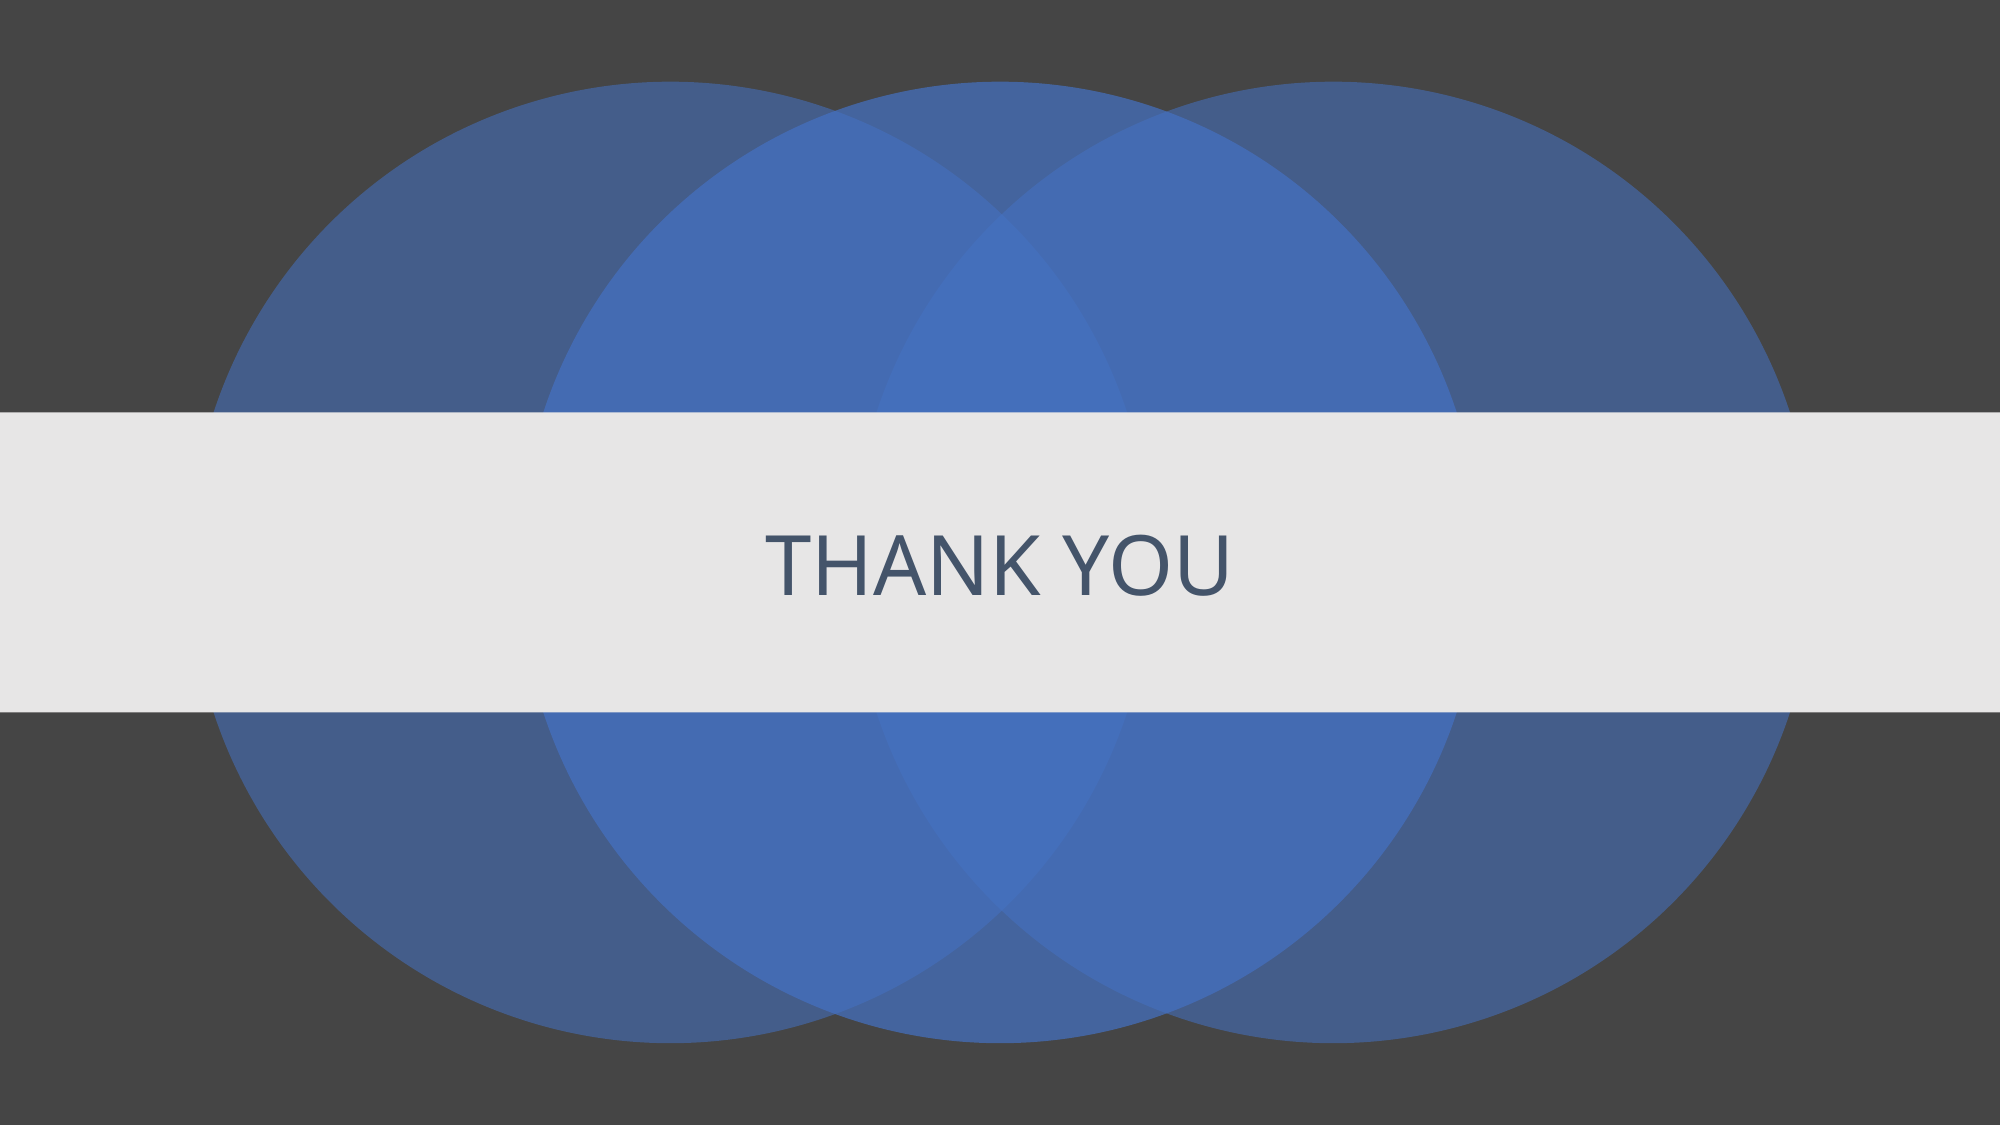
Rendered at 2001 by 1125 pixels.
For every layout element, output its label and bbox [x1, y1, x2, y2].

text_box [1814, 411, 2000, 713]
text_box [189, 81, 1814, 1044]
text_box [0, 411, 189, 713]
